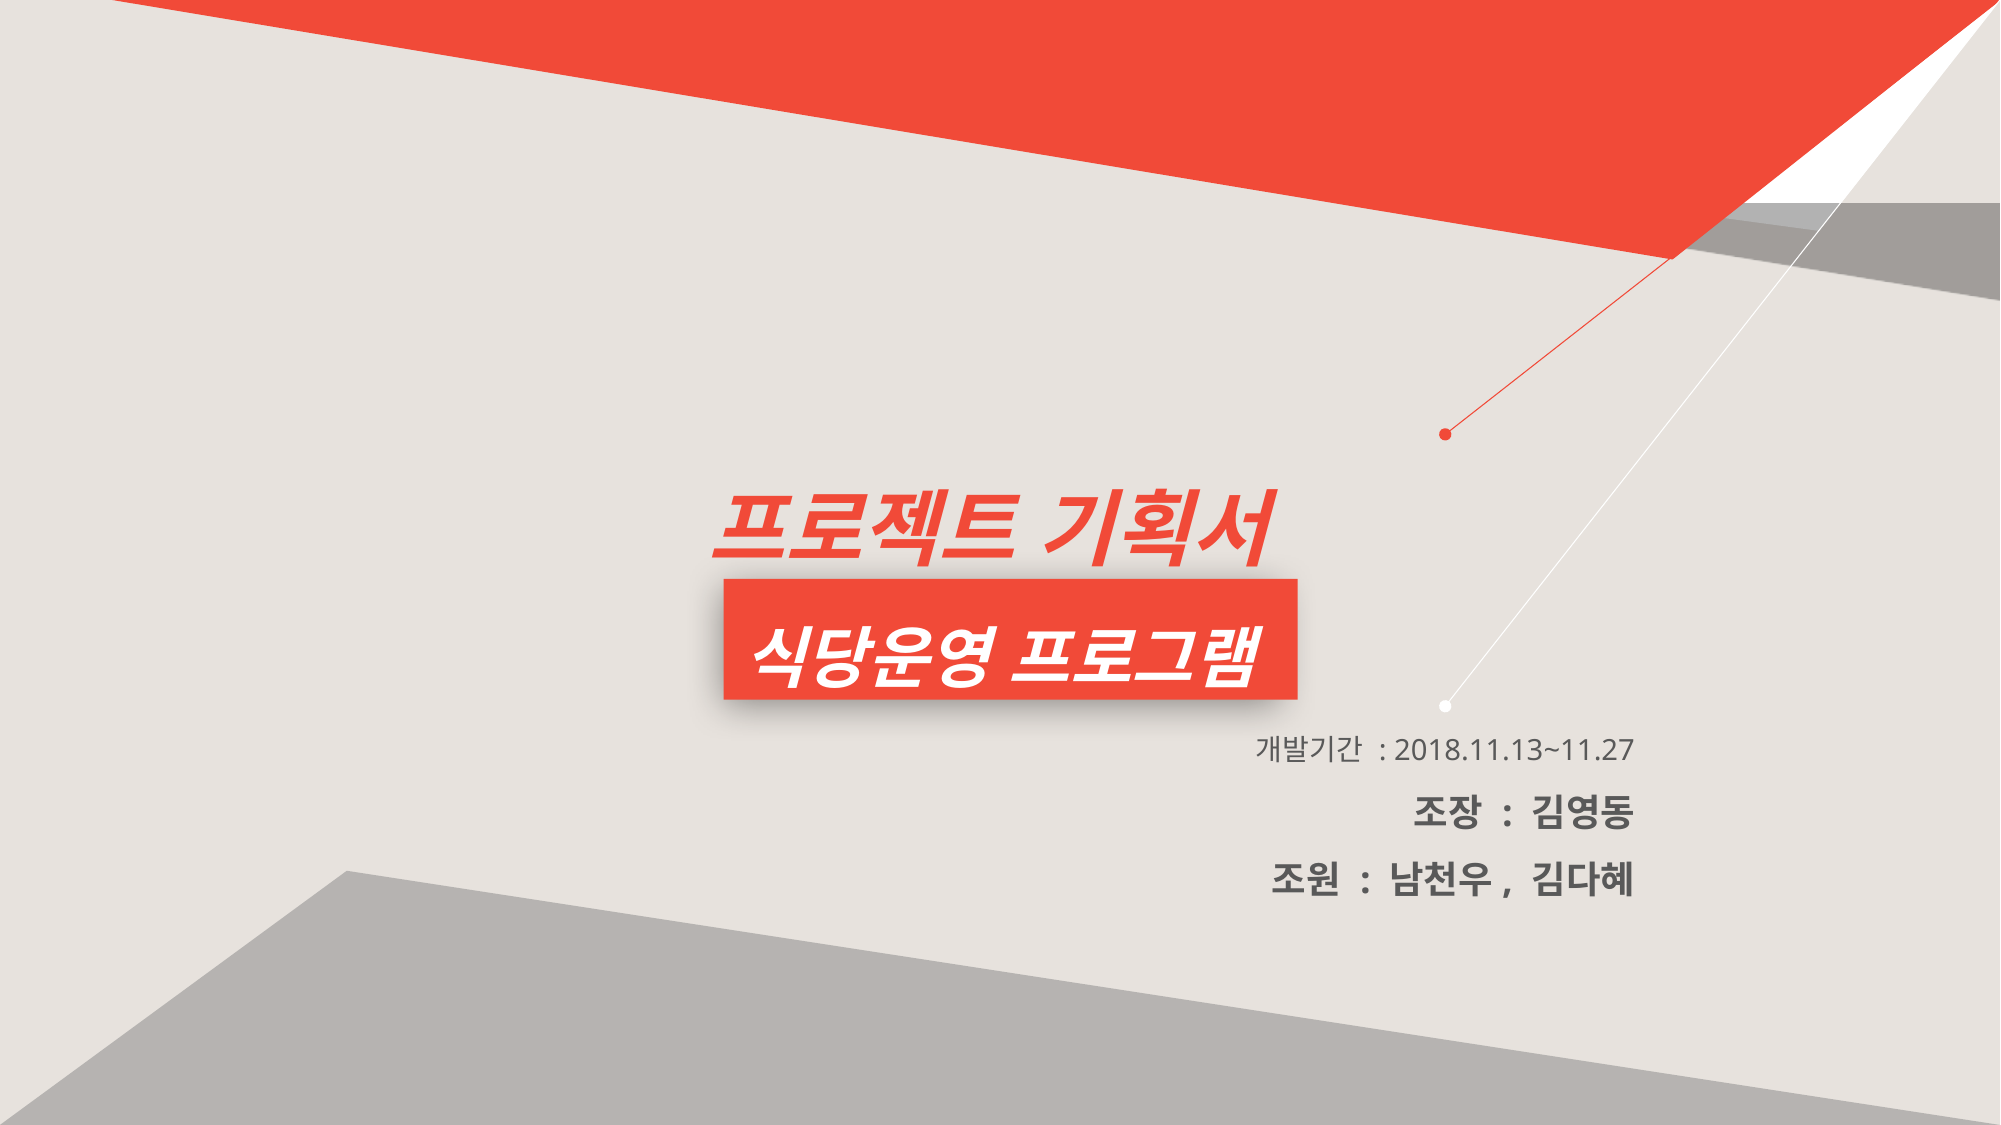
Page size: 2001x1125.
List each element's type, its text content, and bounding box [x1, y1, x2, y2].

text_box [1445, 0, 2000, 707]
text_box [111, 0, 1445, 223]
text_box [0, 869, 2000, 1125]
text_box 개발기간 : 2018.11.13~11.27 조장 : 김영동 조원 : 남천우, 김다혜 [1240, 706, 1650, 909]
text_box 프로젝트 기획서 식당운영 프로그램 [508, 418, 1445, 704]
